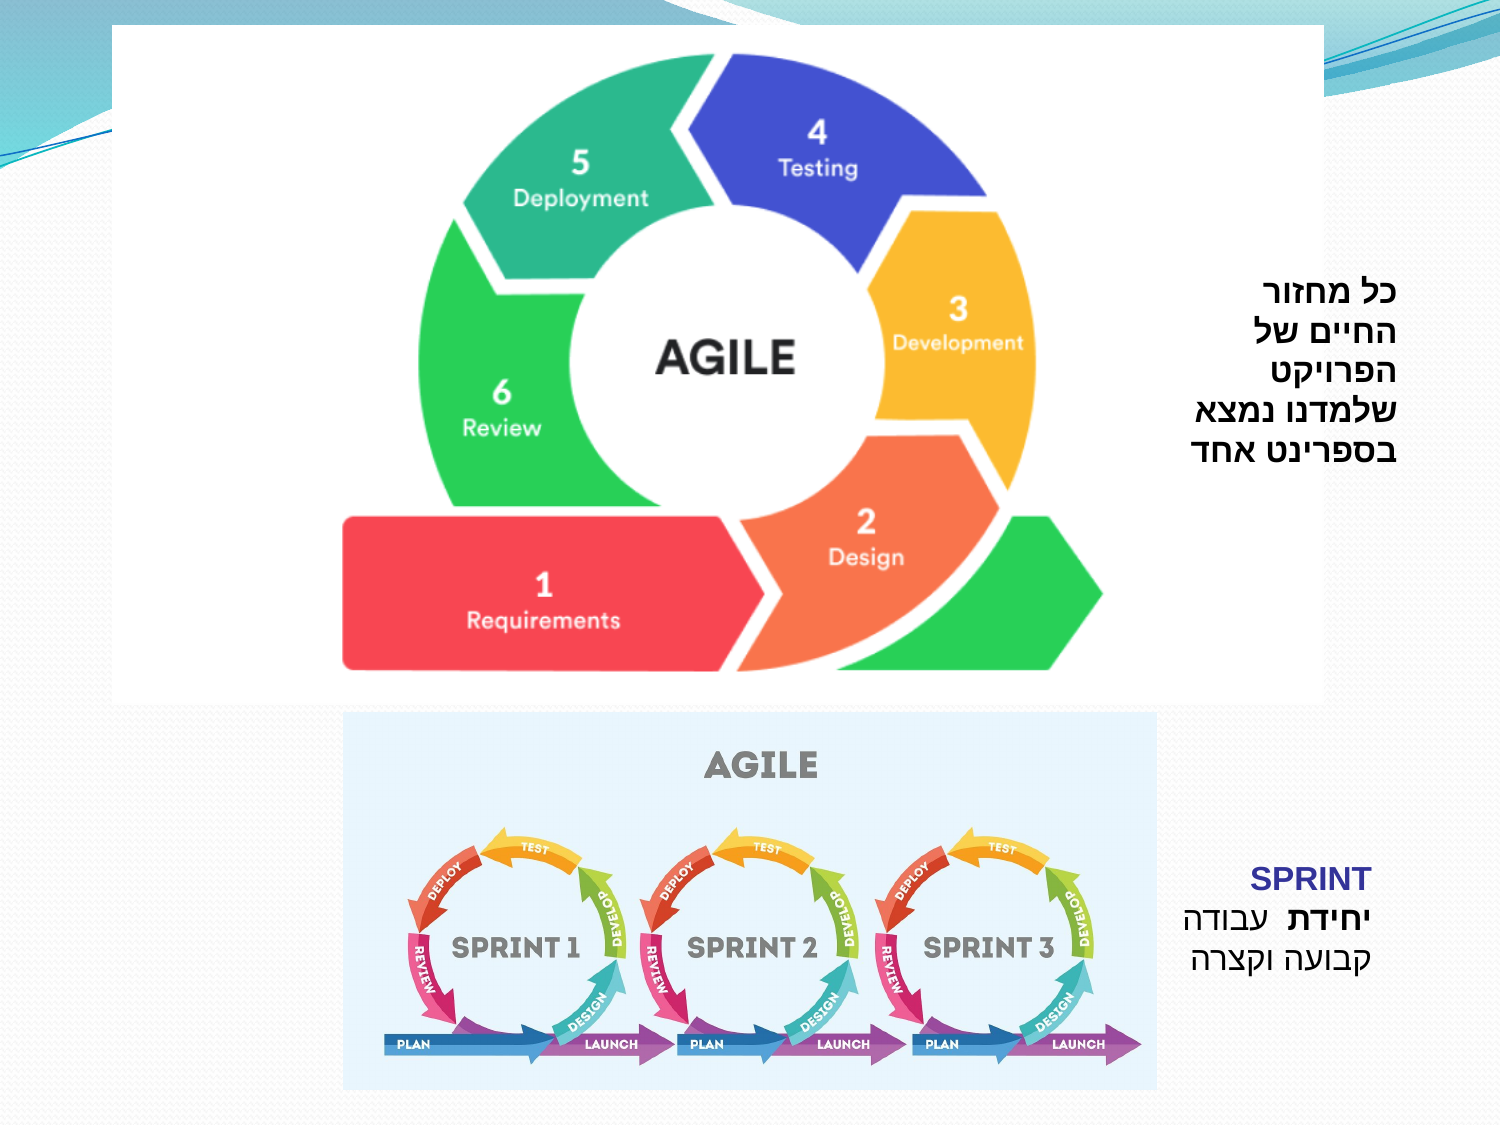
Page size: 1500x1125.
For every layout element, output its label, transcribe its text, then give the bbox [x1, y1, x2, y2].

picture [343, 711, 1157, 1090]
picture [112, 25, 1324, 705]
text_box SPRINT יחידת עבודה קבועה וקצרה [1163, 849, 1387, 985]
text_box כל מחזור החיים של הפרויקט שלמדנו נמצא בספרינט אחד [1330, 262, 1413, 477]
